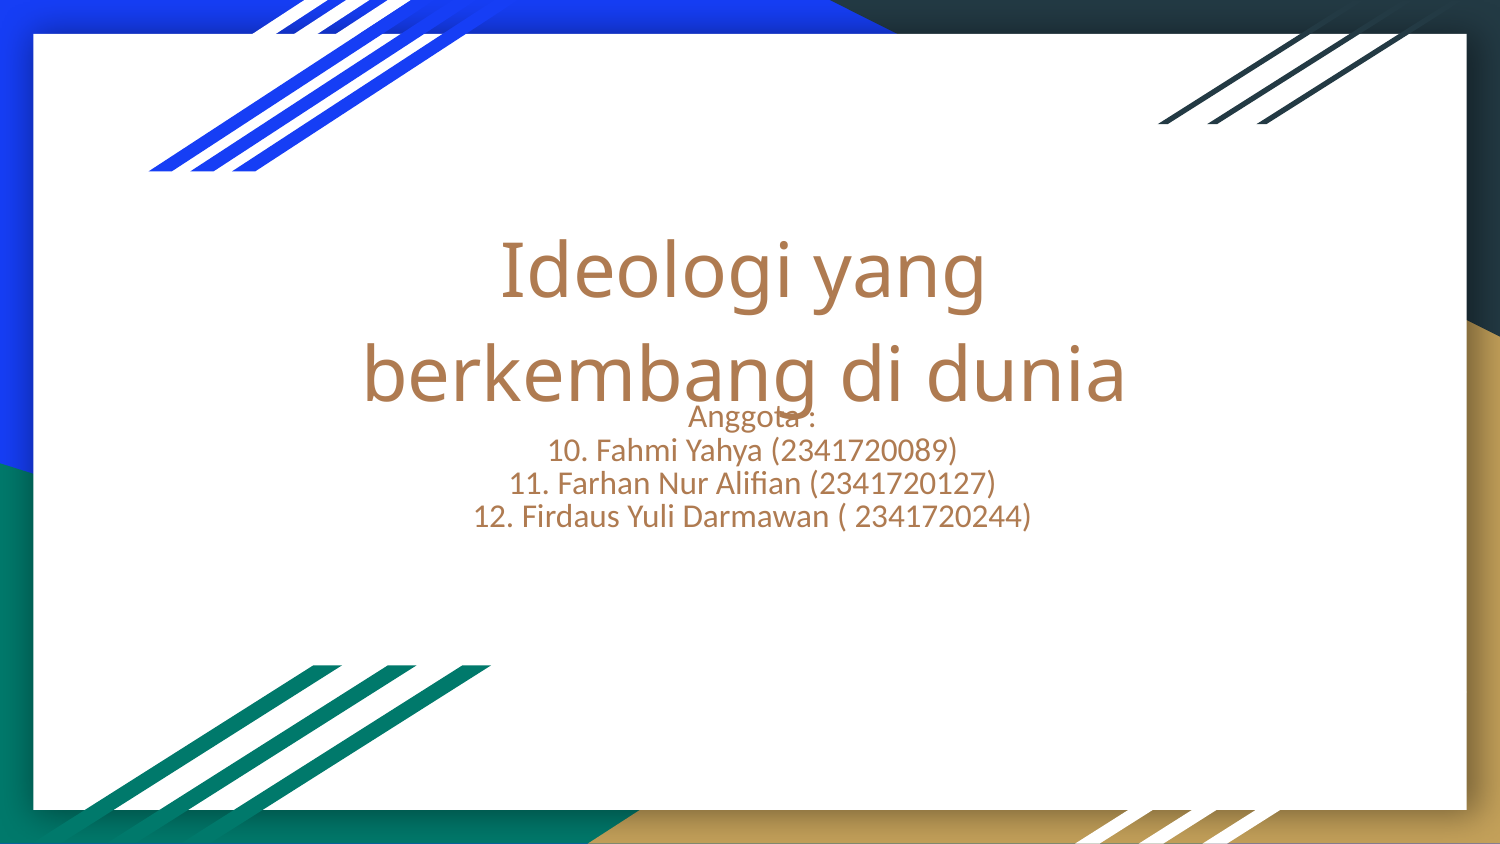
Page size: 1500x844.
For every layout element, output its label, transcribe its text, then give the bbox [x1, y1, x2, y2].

subtitle Anggota : 10. Fahmi Yahya (2341720089) 11. Farhan Nur Alifian (2341720127) 12. Firdaus Yuli Darmawan ( 2341720244) [76, 387, 1429, 638]
title Ideologi yang berkembang di dunia [304, 201, 1185, 387]
